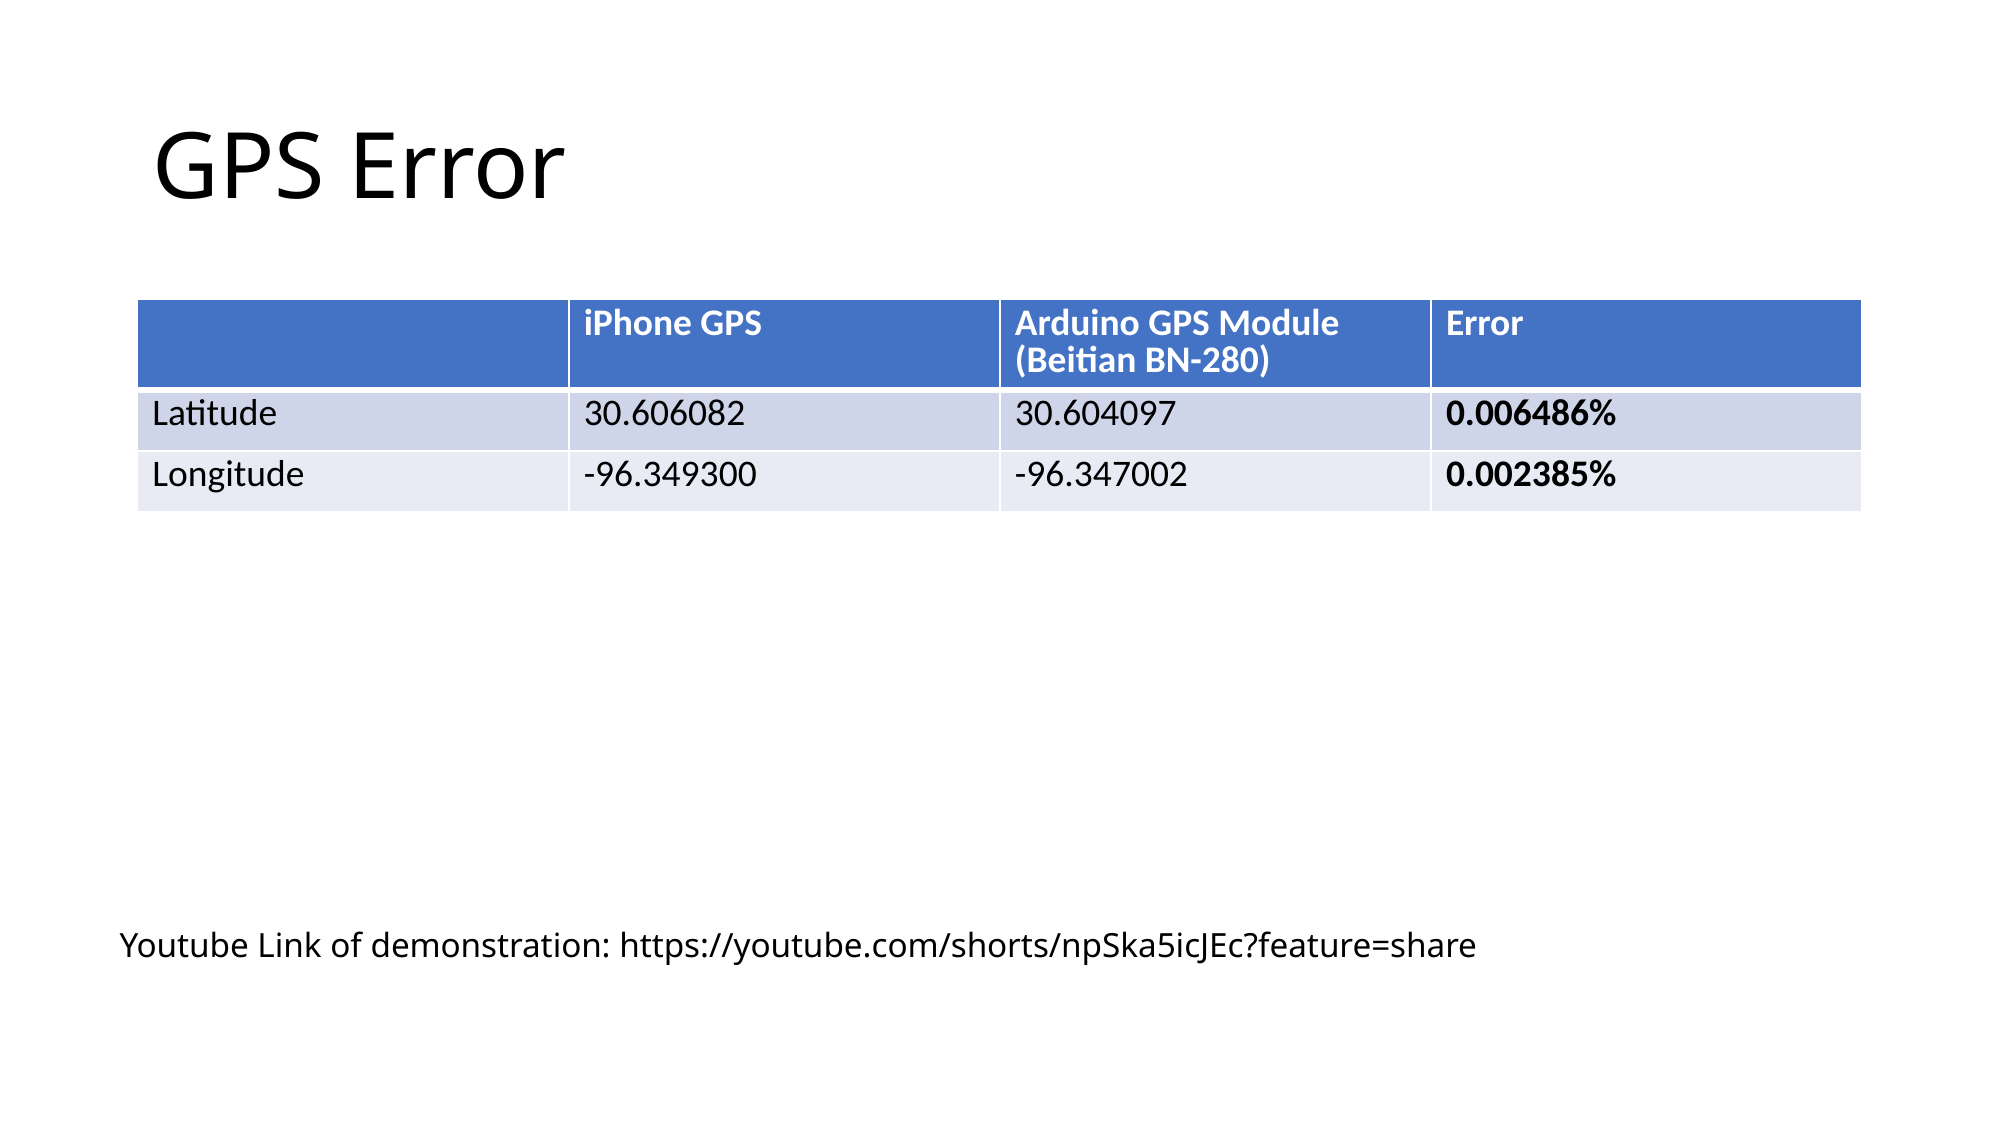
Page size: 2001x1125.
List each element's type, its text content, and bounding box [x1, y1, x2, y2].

table_cell Longitude [138, 452, 568, 511]
table_cell Latitude [138, 393, 568, 450]
table_header Arduino GPS Module (Beitian BN-280) [1001, 300, 1430, 387]
title GPS Error [137, 59, 1863, 278]
text_box Youtube Link of demonstration: https://youtube.com/shorts/npSka5icJEc?feature=share [104, 836, 1830, 1054]
table_header Error [1432, 300, 1861, 387]
table_cell 30.604097 [1001, 393, 1430, 450]
table_header iPhone GPS [570, 300, 999, 387]
table_cell 30.606082 [570, 393, 999, 450]
table_cell -96.349300 [570, 452, 999, 511]
table_cell 0.002385% [1432, 452, 1861, 511]
table_header [138, 300, 568, 387]
table_cell 0.006486% [1432, 393, 1861, 450]
table_cell -96.347002 [1001, 452, 1430, 511]
